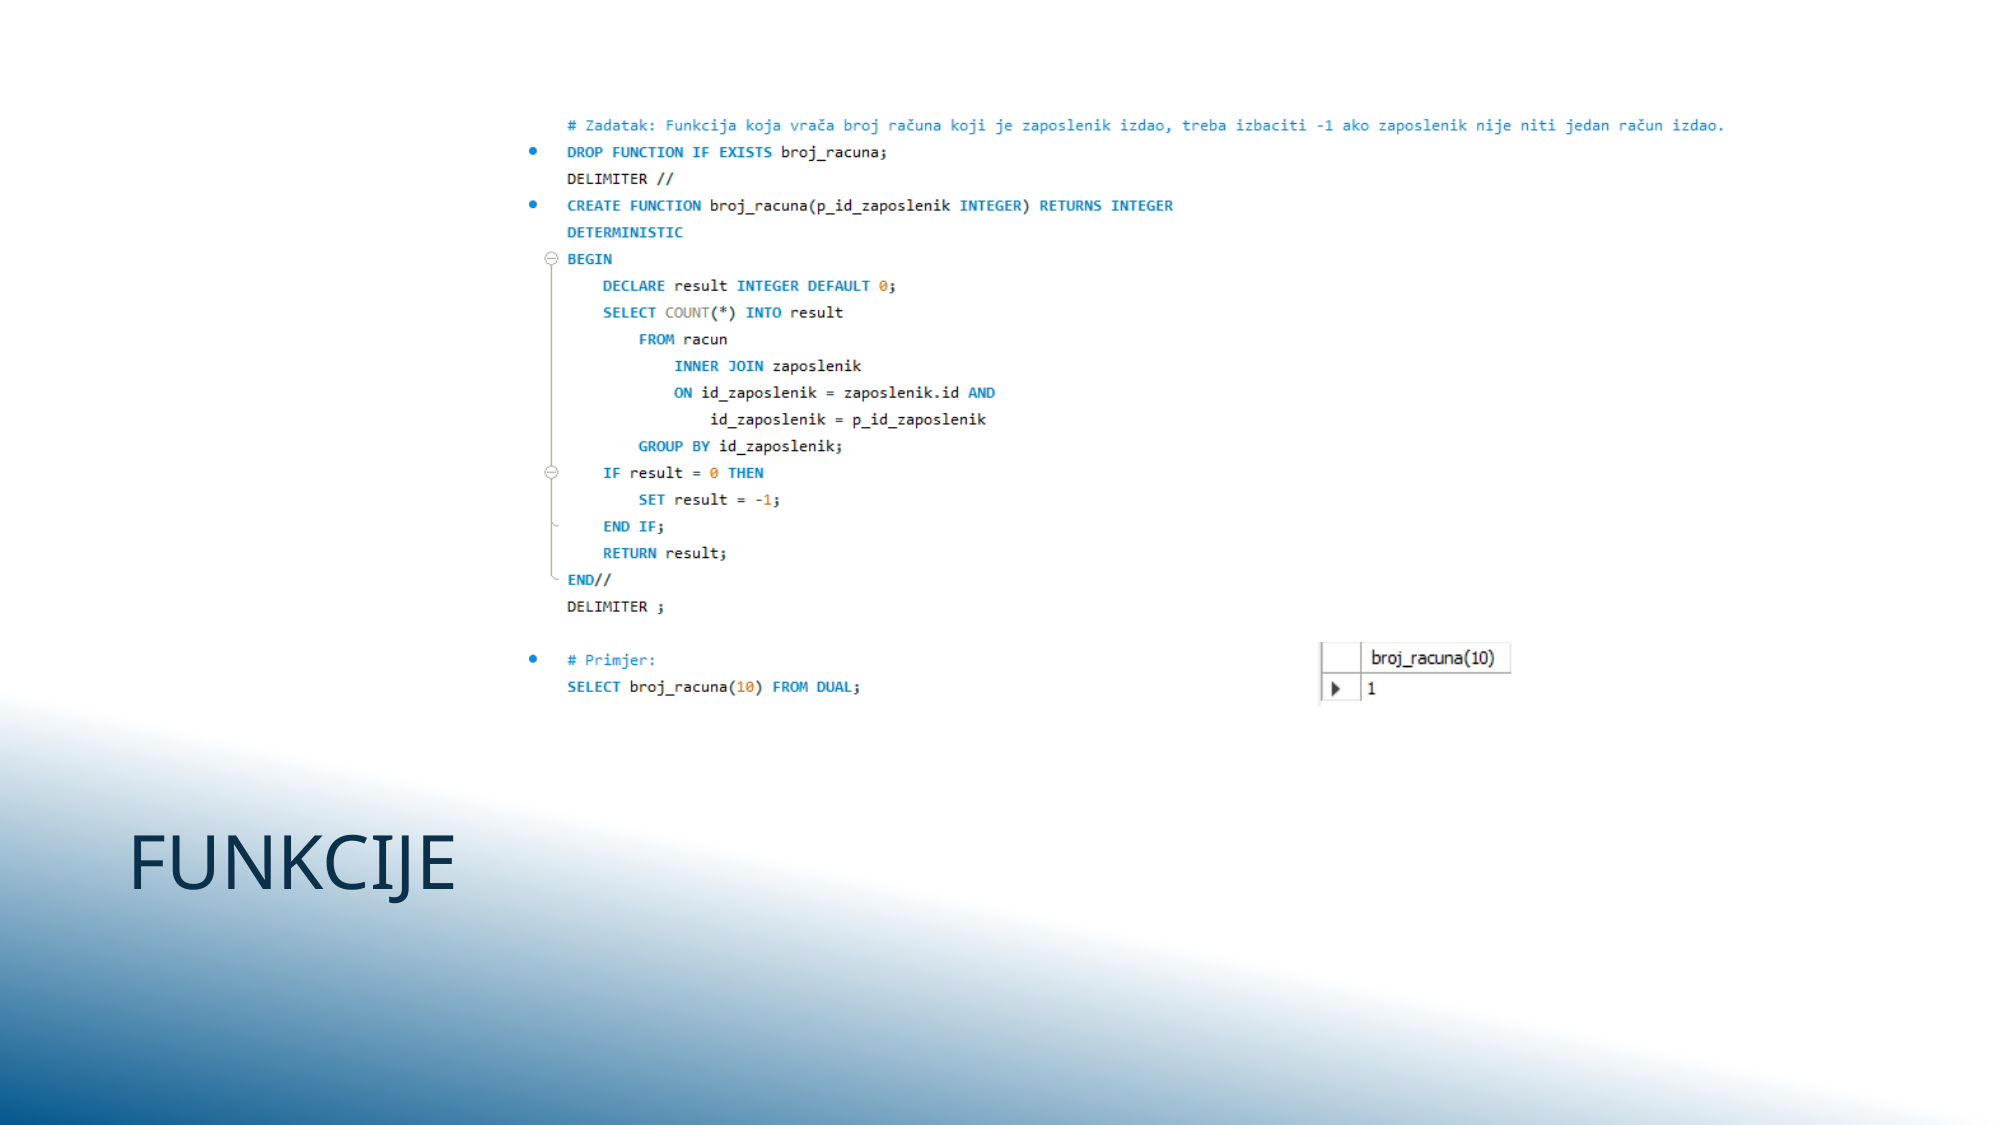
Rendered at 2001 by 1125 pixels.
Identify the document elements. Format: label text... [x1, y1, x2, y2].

picture [528, 109, 1728, 706]
title FUNKCIJE [112, 736, 1513, 984]
